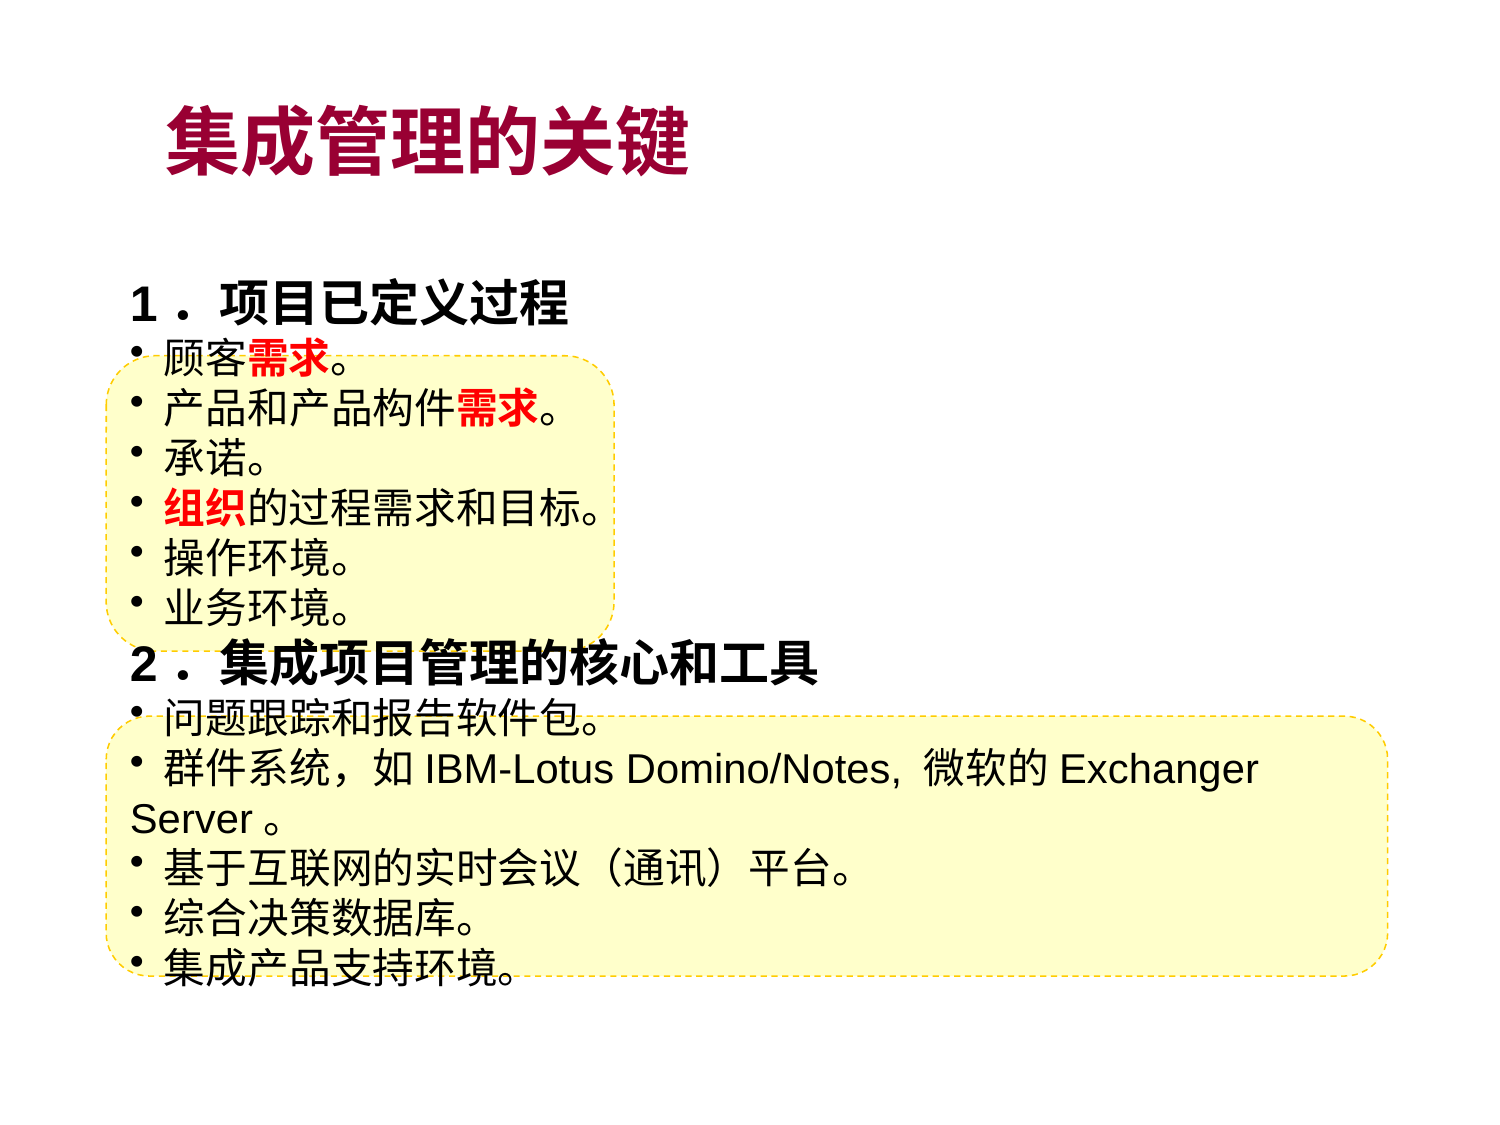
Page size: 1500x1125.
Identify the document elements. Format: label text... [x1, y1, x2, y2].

text_box 1．项目已定义过程 顾客需求。 产品和产品构件需求。 承诺。 组织的过程需求和目标。 操作环境。 业务环境。 2．集成项目管理的核心和工具 问题跟踪和报告软件包。 群件系统，如IBM-Lotus Domino/Notes, 微软的Exchanger Server。 基于互联网的实时会议（通讯）平台。 综合决策数据库。 集成产品支持环境。 [129, 271, 1388, 992]
text_box [106, 721, 129, 971]
text_box [106, 363, 129, 644]
text_box 集成管理的关键 [149, 45, 1425, 234]
